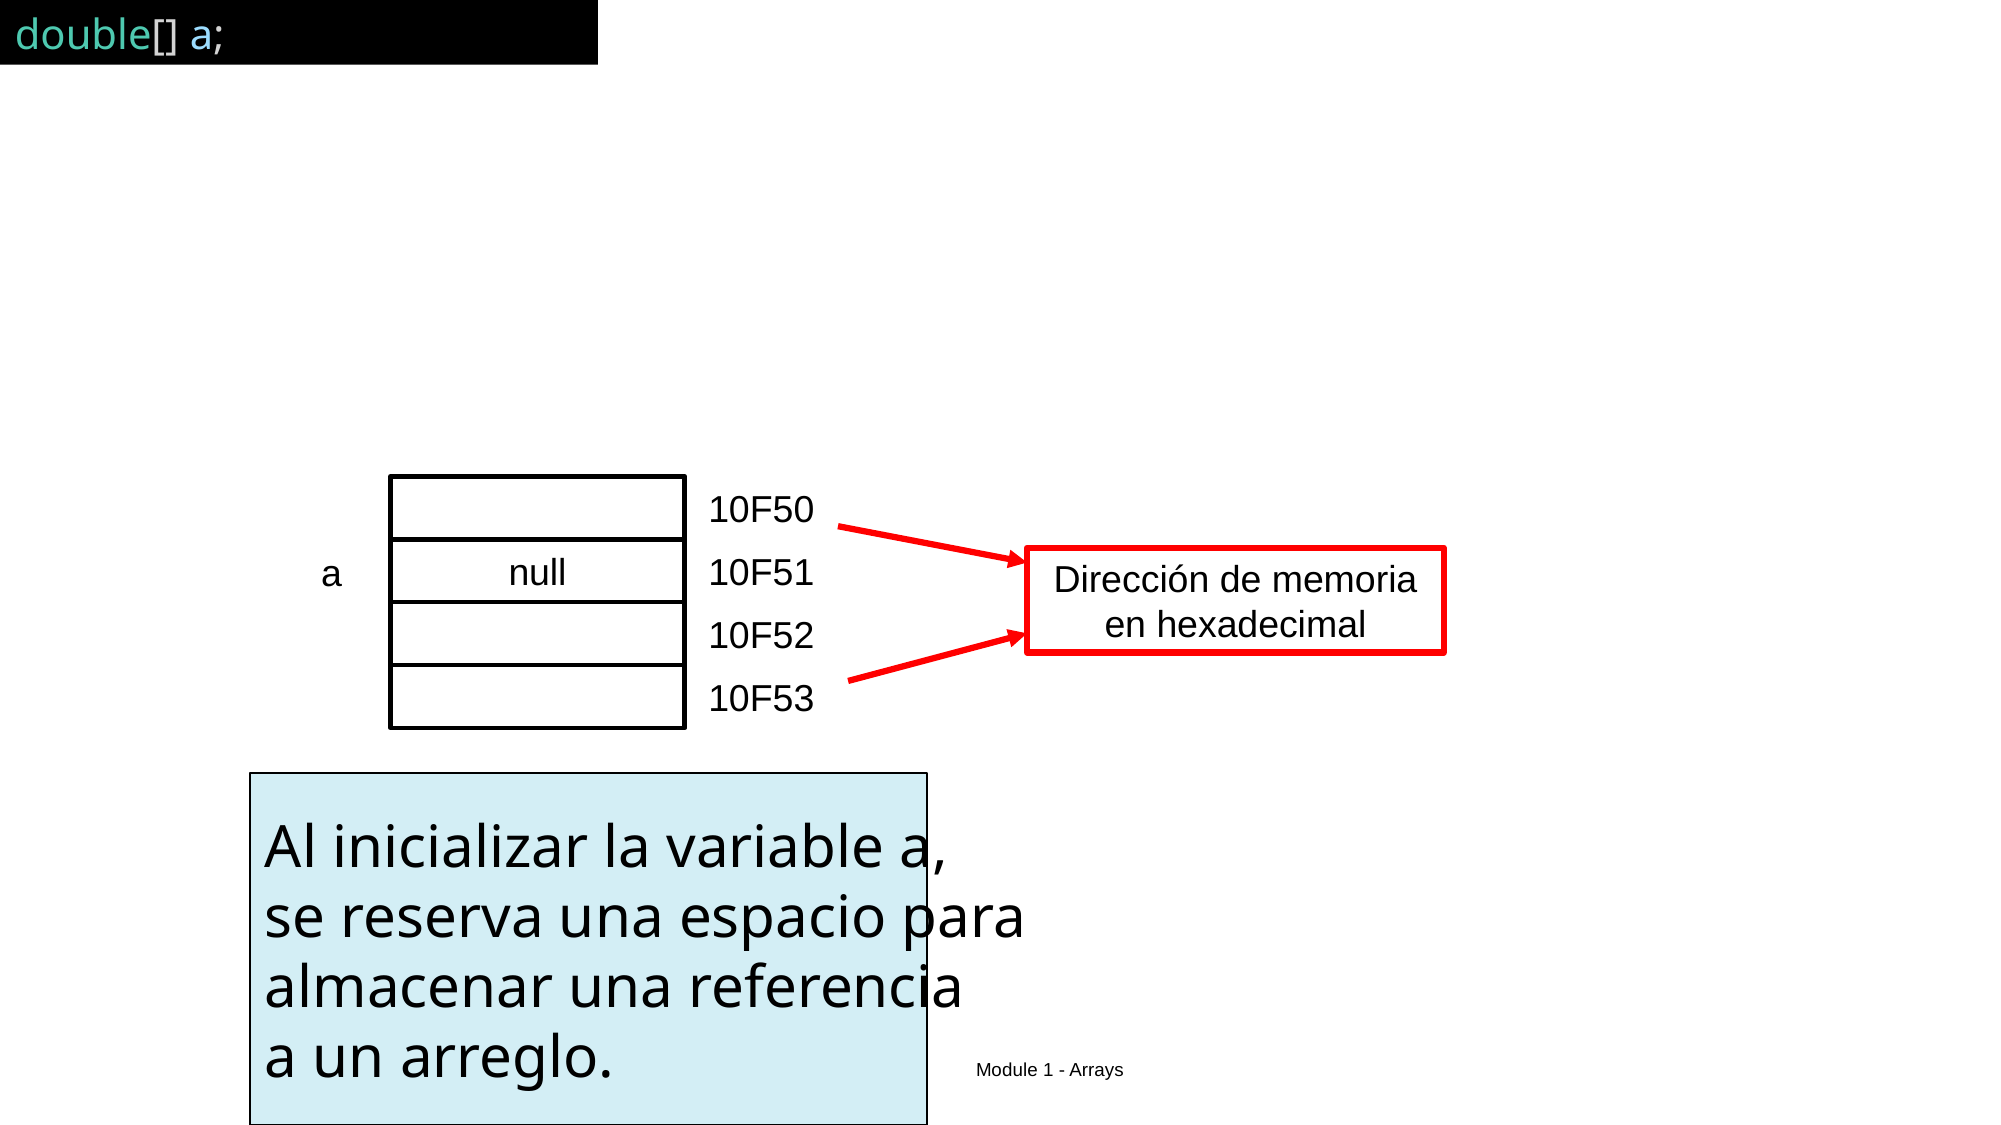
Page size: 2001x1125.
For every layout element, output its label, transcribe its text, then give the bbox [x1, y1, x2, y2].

text_box [390, 476, 684, 539]
text_box [390, 665, 684, 728]
text_box [390, 602, 684, 665]
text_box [837, 525, 1028, 563]
text_box 10F50 [684, 476, 838, 539]
text_box double[] a; [0, 0, 598, 65]
text_box 10F53 [684, 664, 838, 728]
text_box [847, 633, 1028, 682]
text_box 10F52 [684, 601, 838, 664]
text_box Dirección de memoria en hexadecimal [1027, 547, 1444, 653]
text_box 10F51 [684, 539, 838, 601]
text_box a [269, 539, 394, 603]
text_box Al inicializar la variable a, se reserva una espacio para almacenar una referencia a un arreglo. [249, 772, 927, 1125]
text_box null [394, 539, 684, 602]
